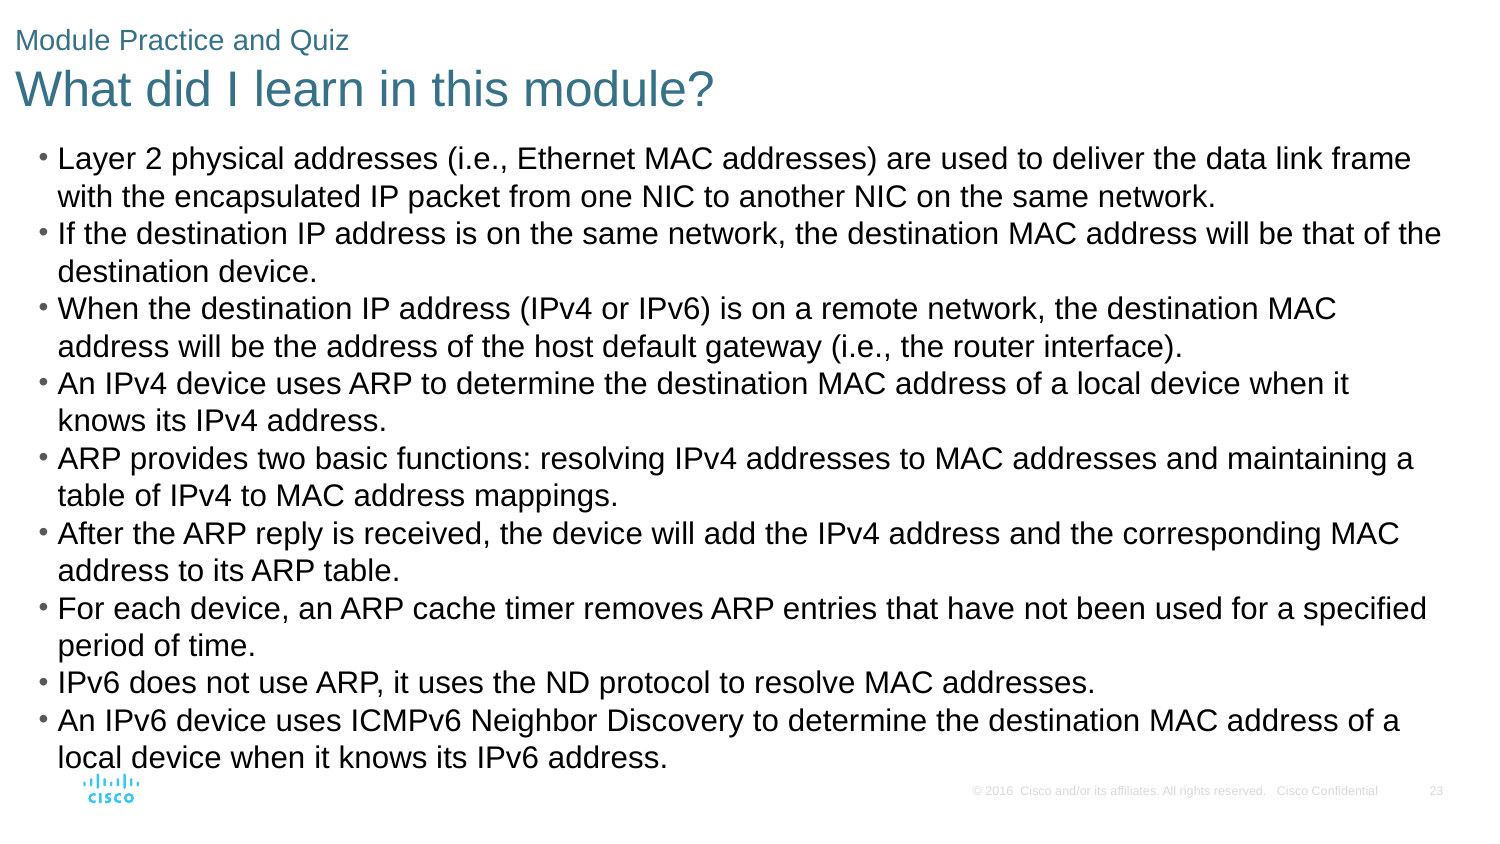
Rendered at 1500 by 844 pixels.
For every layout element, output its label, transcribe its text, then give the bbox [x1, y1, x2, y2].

list Layer 2 physical addresses (i.e., Ethernet MAC addresses) are used to deliver the data link frame with the encapsulated IP packet from one NIC to another NIC on the same network. If the destination IP address is on the same network, the destination MAC address will be that of the destination device. When the destination IP address (IPv4 or IPv6) is on a remote network, the destination MAC address will be the address of the host default gateway (i.e., the router interface). An IPv4 device uses ARP to determine the destination MAC address of a local device when it knows its IPv4 address. ARP provides two basic functions: resolving IPv4 addresses to MAC addresses and maintaining a table of IPv4 to MAC address mappings. After the ARP reply is received, the device will add the IPv4 address and the corresponding MAC address to its ARP table. For each device, an ARP cache timer removes ARP entries that have not been used for a specified period of time. IPv6 does not use ARP, it uses the ND protocol to resolve MAC addresses. An IPv6 device uses ICMPv6 Neighbor Discovery to determine the destination MAC address of a local device when it knows its IPv6 address. [23, 131, 1476, 813]
title Module Practice and Quiz What did I learn in this module? [0, 6, 1500, 131]
